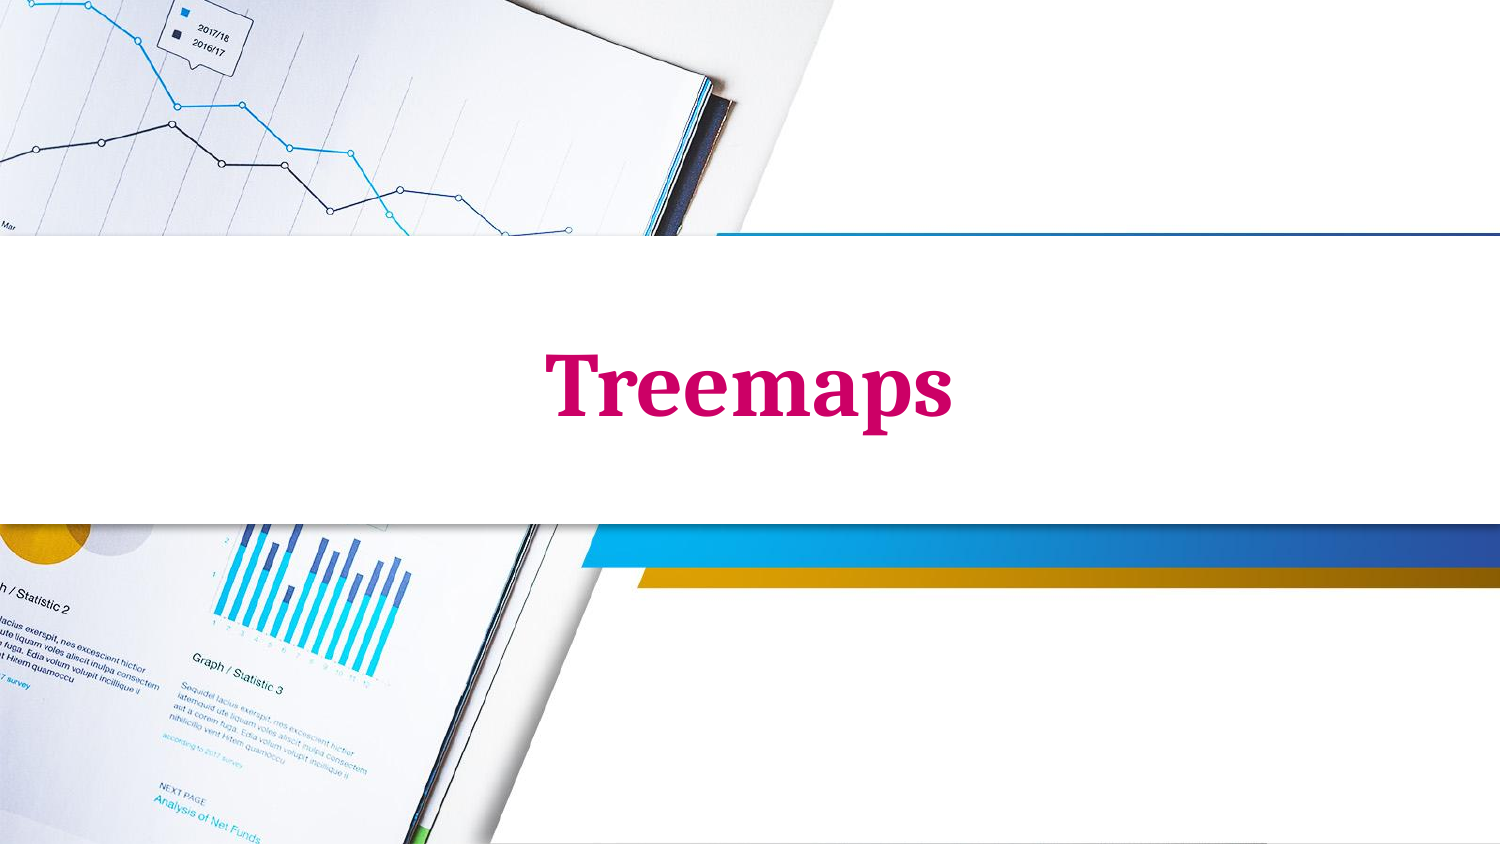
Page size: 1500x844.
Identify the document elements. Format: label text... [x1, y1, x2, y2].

picture [0, 524, 1500, 844]
picture [0, 0, 1500, 236]
title Treemaps [0, 236, 1500, 524]
